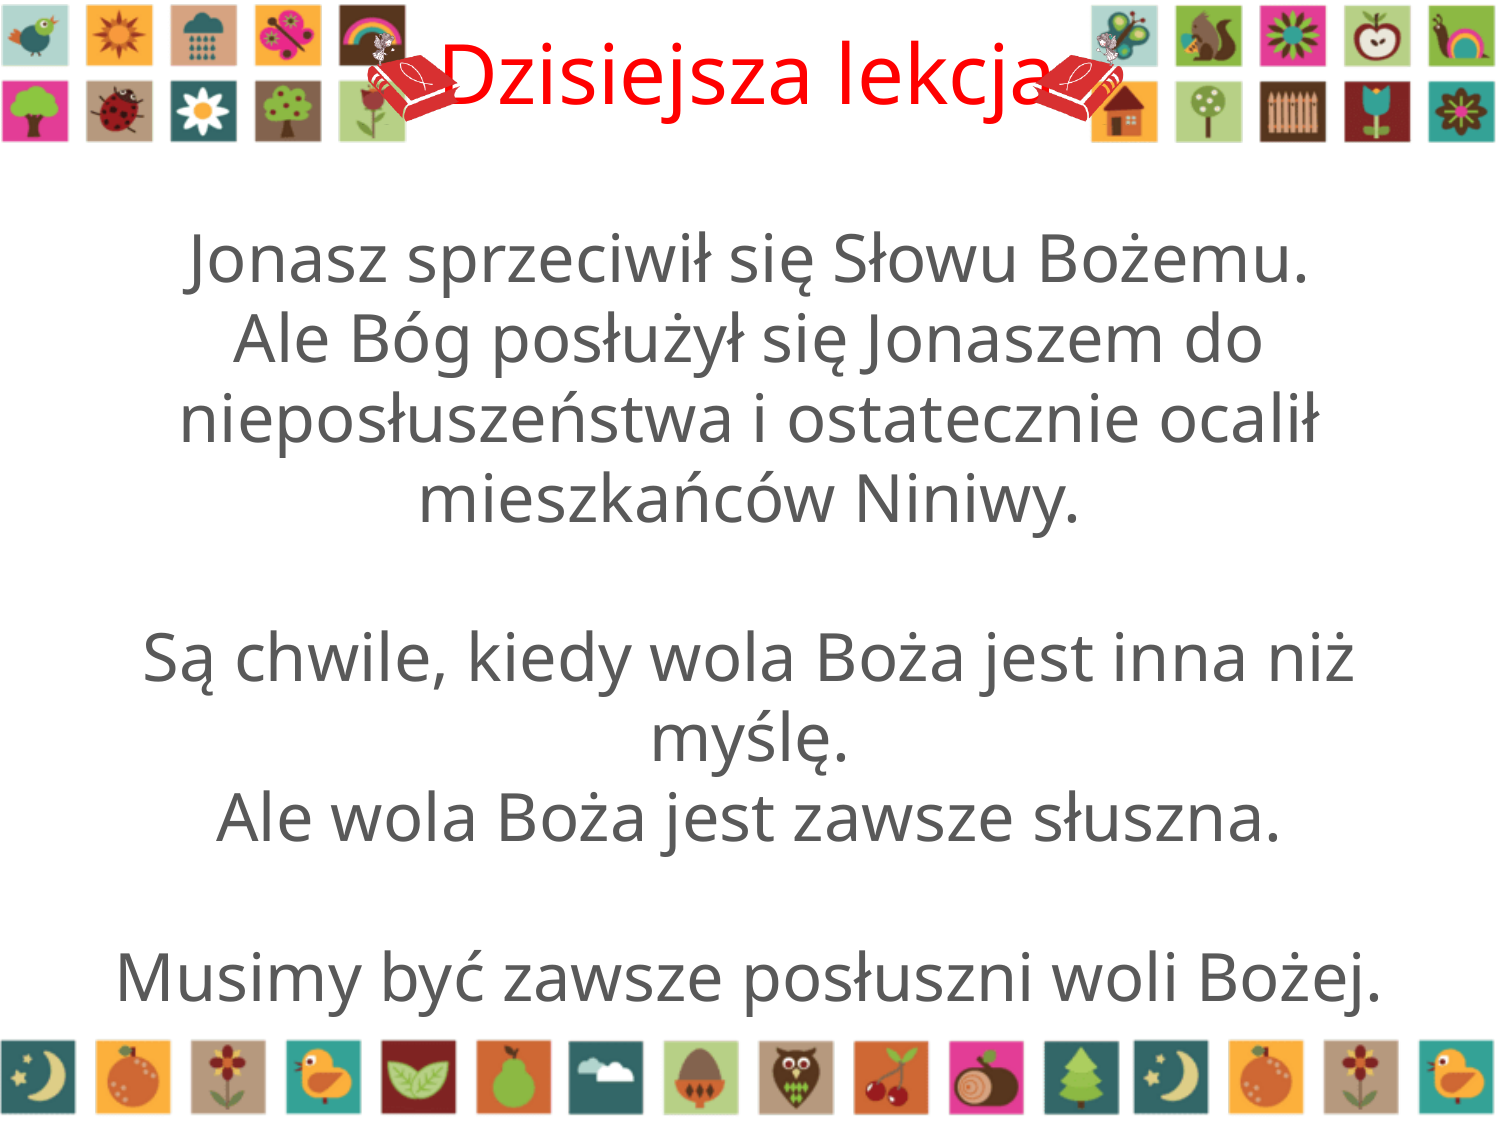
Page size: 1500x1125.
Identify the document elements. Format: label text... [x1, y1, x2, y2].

picture [1001, 3, 1500, 150]
picture [0, 3, 492, 150]
text_box Jonasz sprzeciwił się Słowu Bożemu. Ale Bóg posłużył się Jonaszem do nieposłuszeństwa i ostatecznie ocalił mieszkańców Niniwy. Są chwile, kiedy wola Boża jest inna niż myślę. Ale wola Boża jest zawsze słuszna. Musimy być zawsze posłuszni woli Bożej. [76, 208, 1424, 1023]
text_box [0, 1028, 1500, 1118]
text_box Dzisiejsza lekcja [425, 13, 1078, 129]
